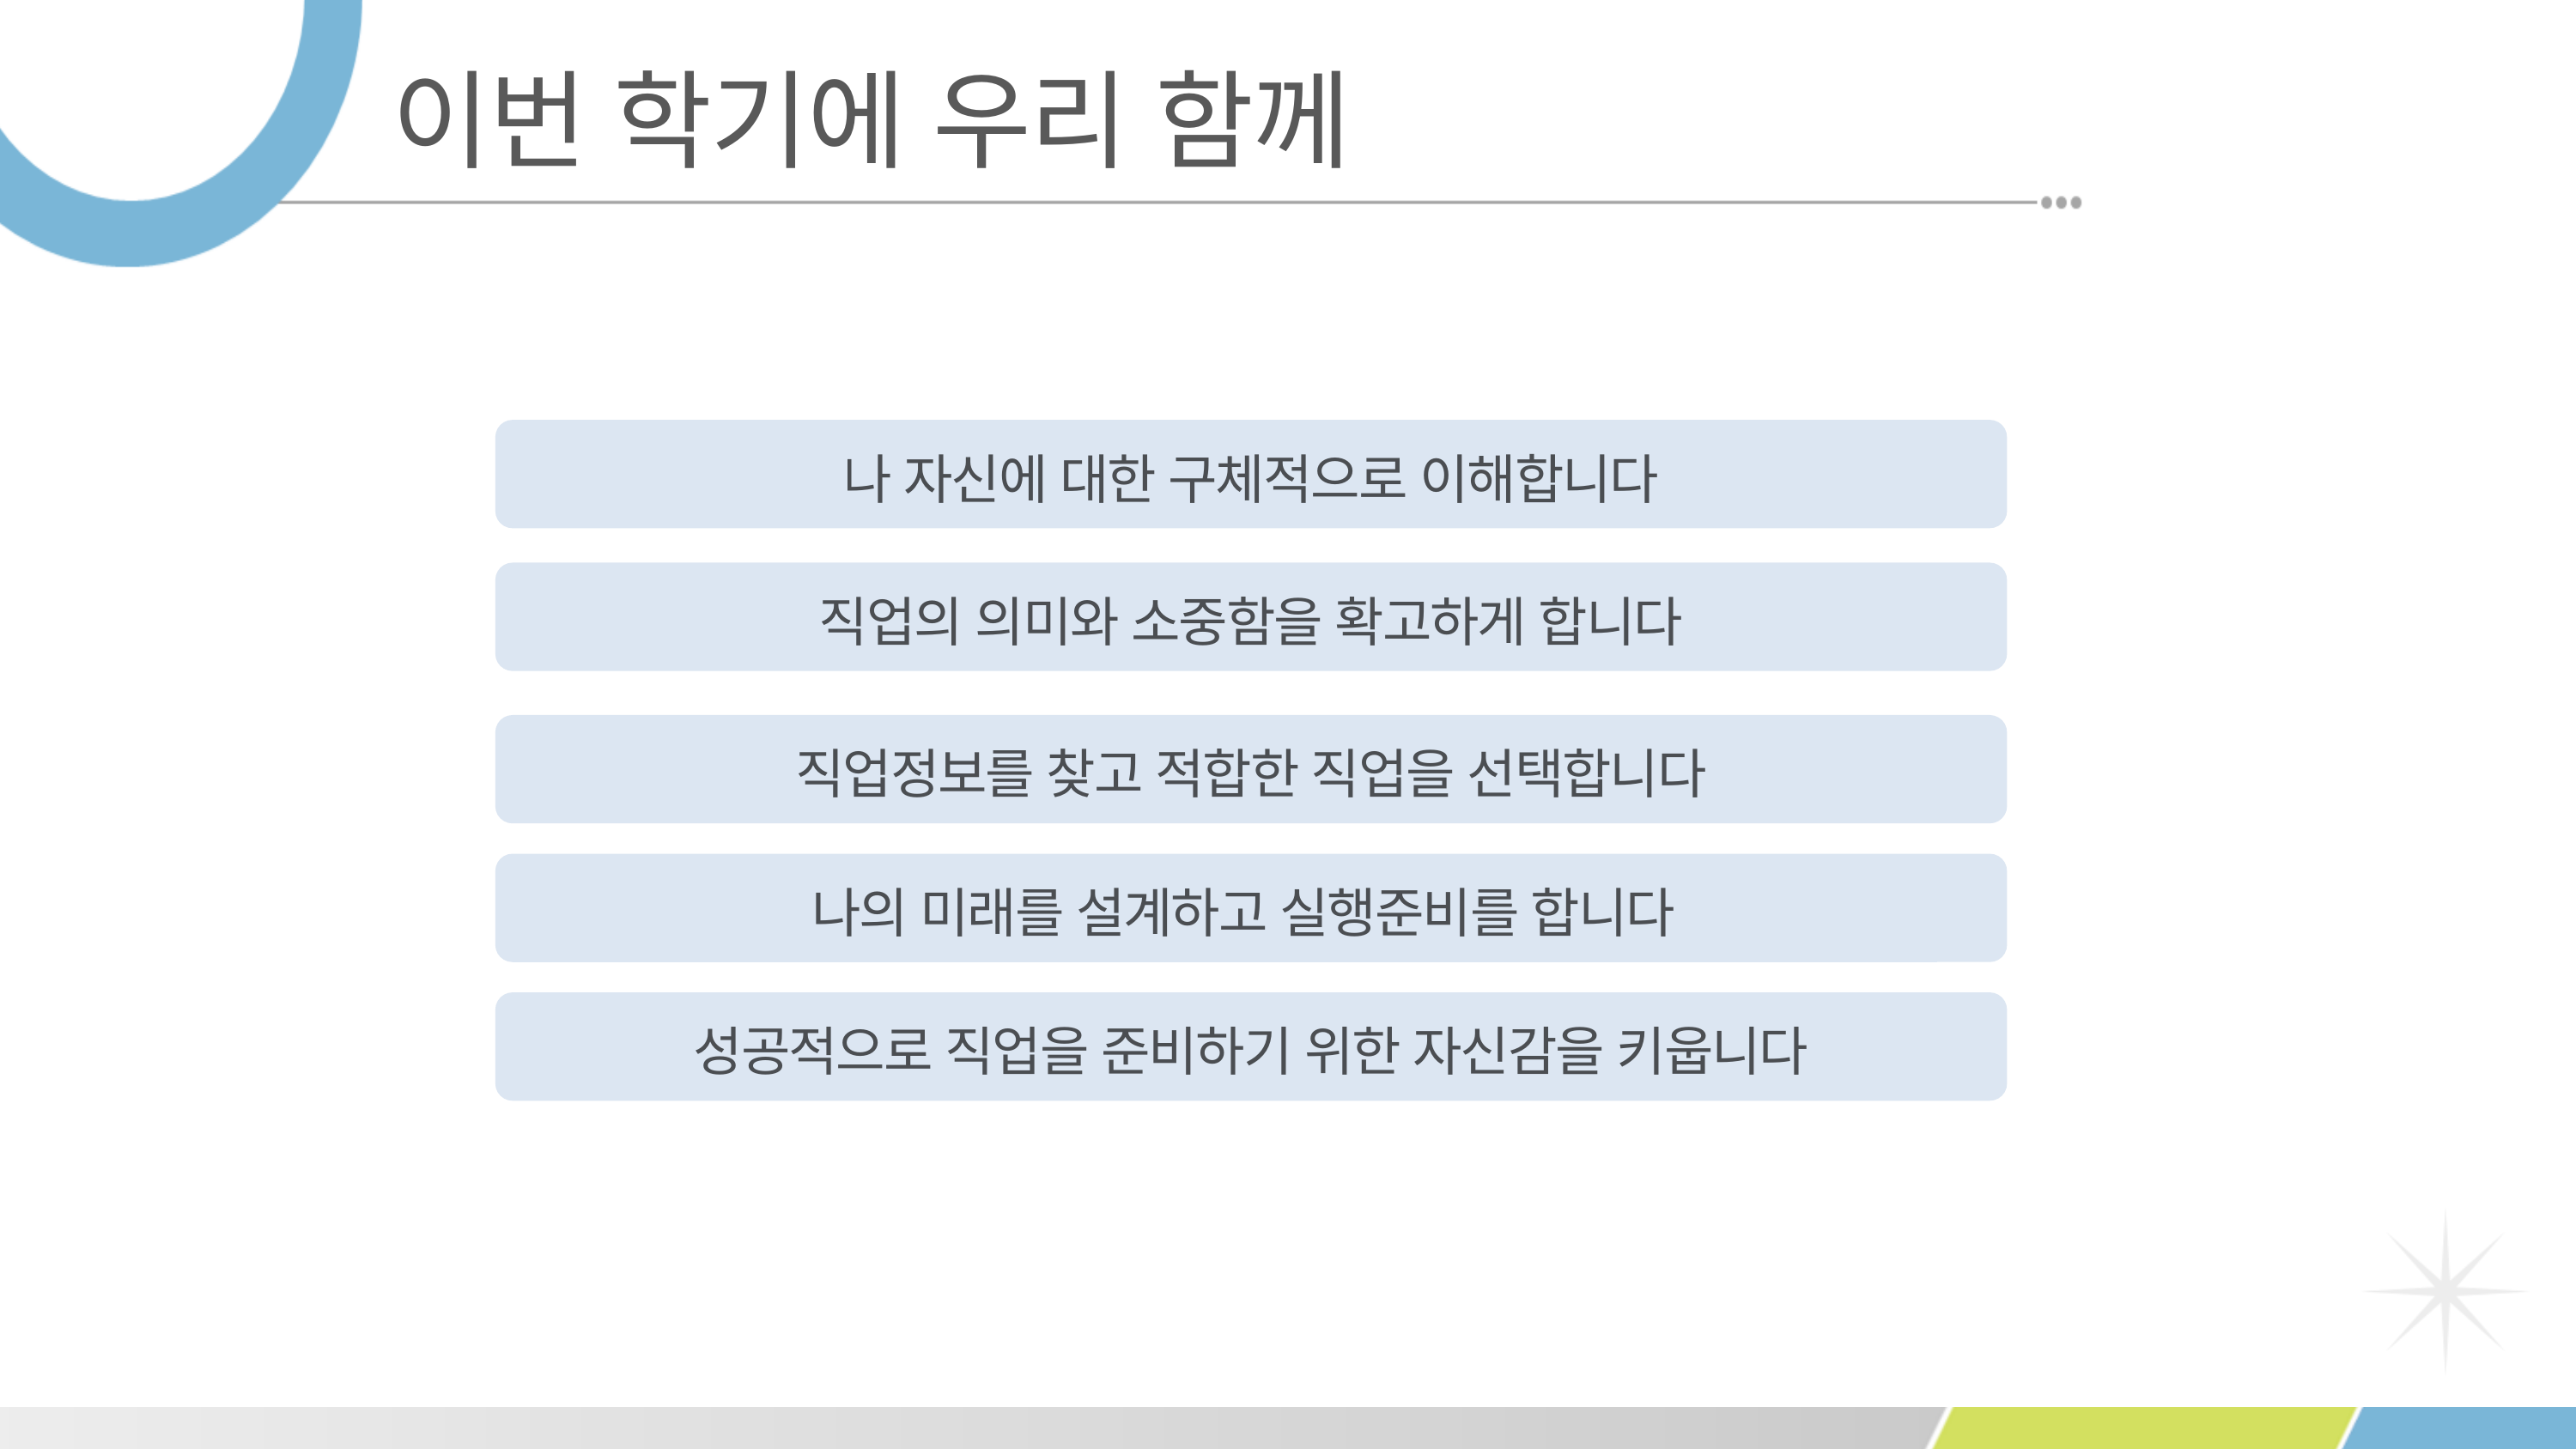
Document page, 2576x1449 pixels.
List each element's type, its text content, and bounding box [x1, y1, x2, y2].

picture [0, 0, 2143, 325]
text_box 이번 학기에 우리 함께 [392, 45, 1637, 199]
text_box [495, 419, 2008, 1101]
picture [0, 1407, 2576, 1449]
